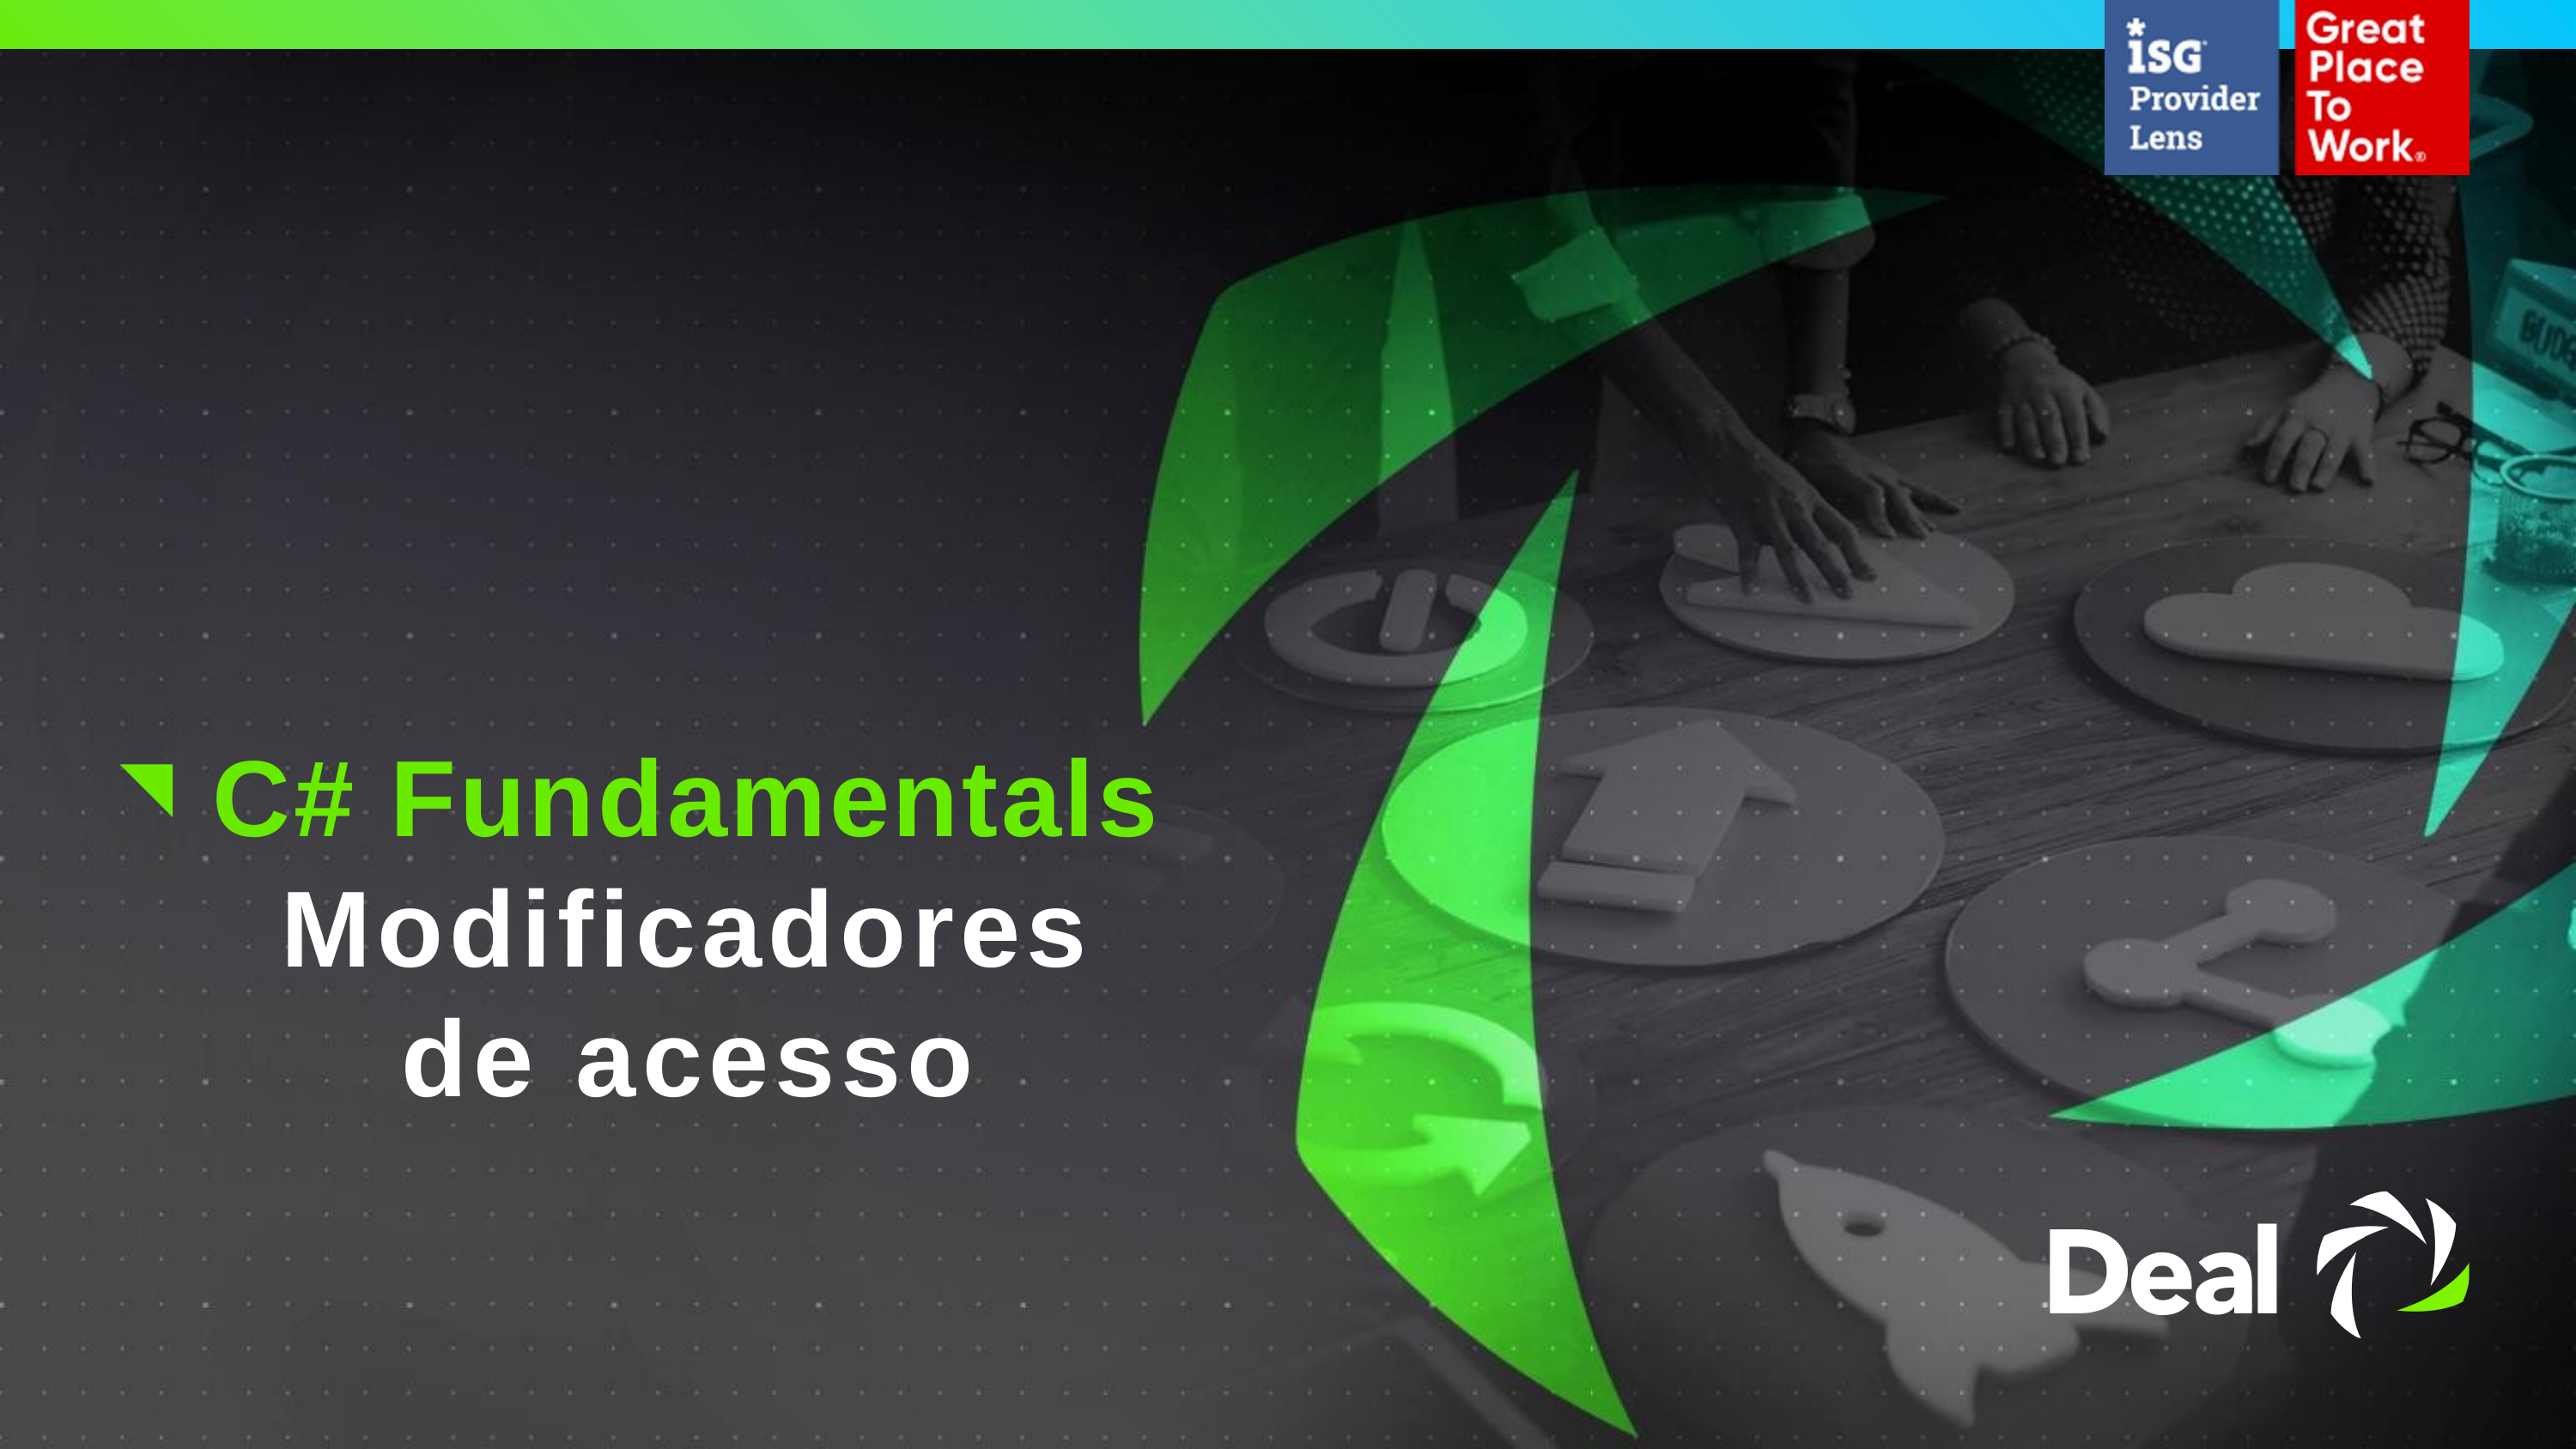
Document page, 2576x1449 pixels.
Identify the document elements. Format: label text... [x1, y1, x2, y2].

text_box [2470, 0, 2576, 49]
text_box [2105, 0, 2470, 175]
text_box [119, 764, 173, 817]
text_box [0, 49, 2576, 1449]
title C# Fundamentals Modificadores de acesso [193, 726, 1181, 1119]
text_box [0, 0, 2105, 49]
text_box [2050, 1191, 2470, 1338]
